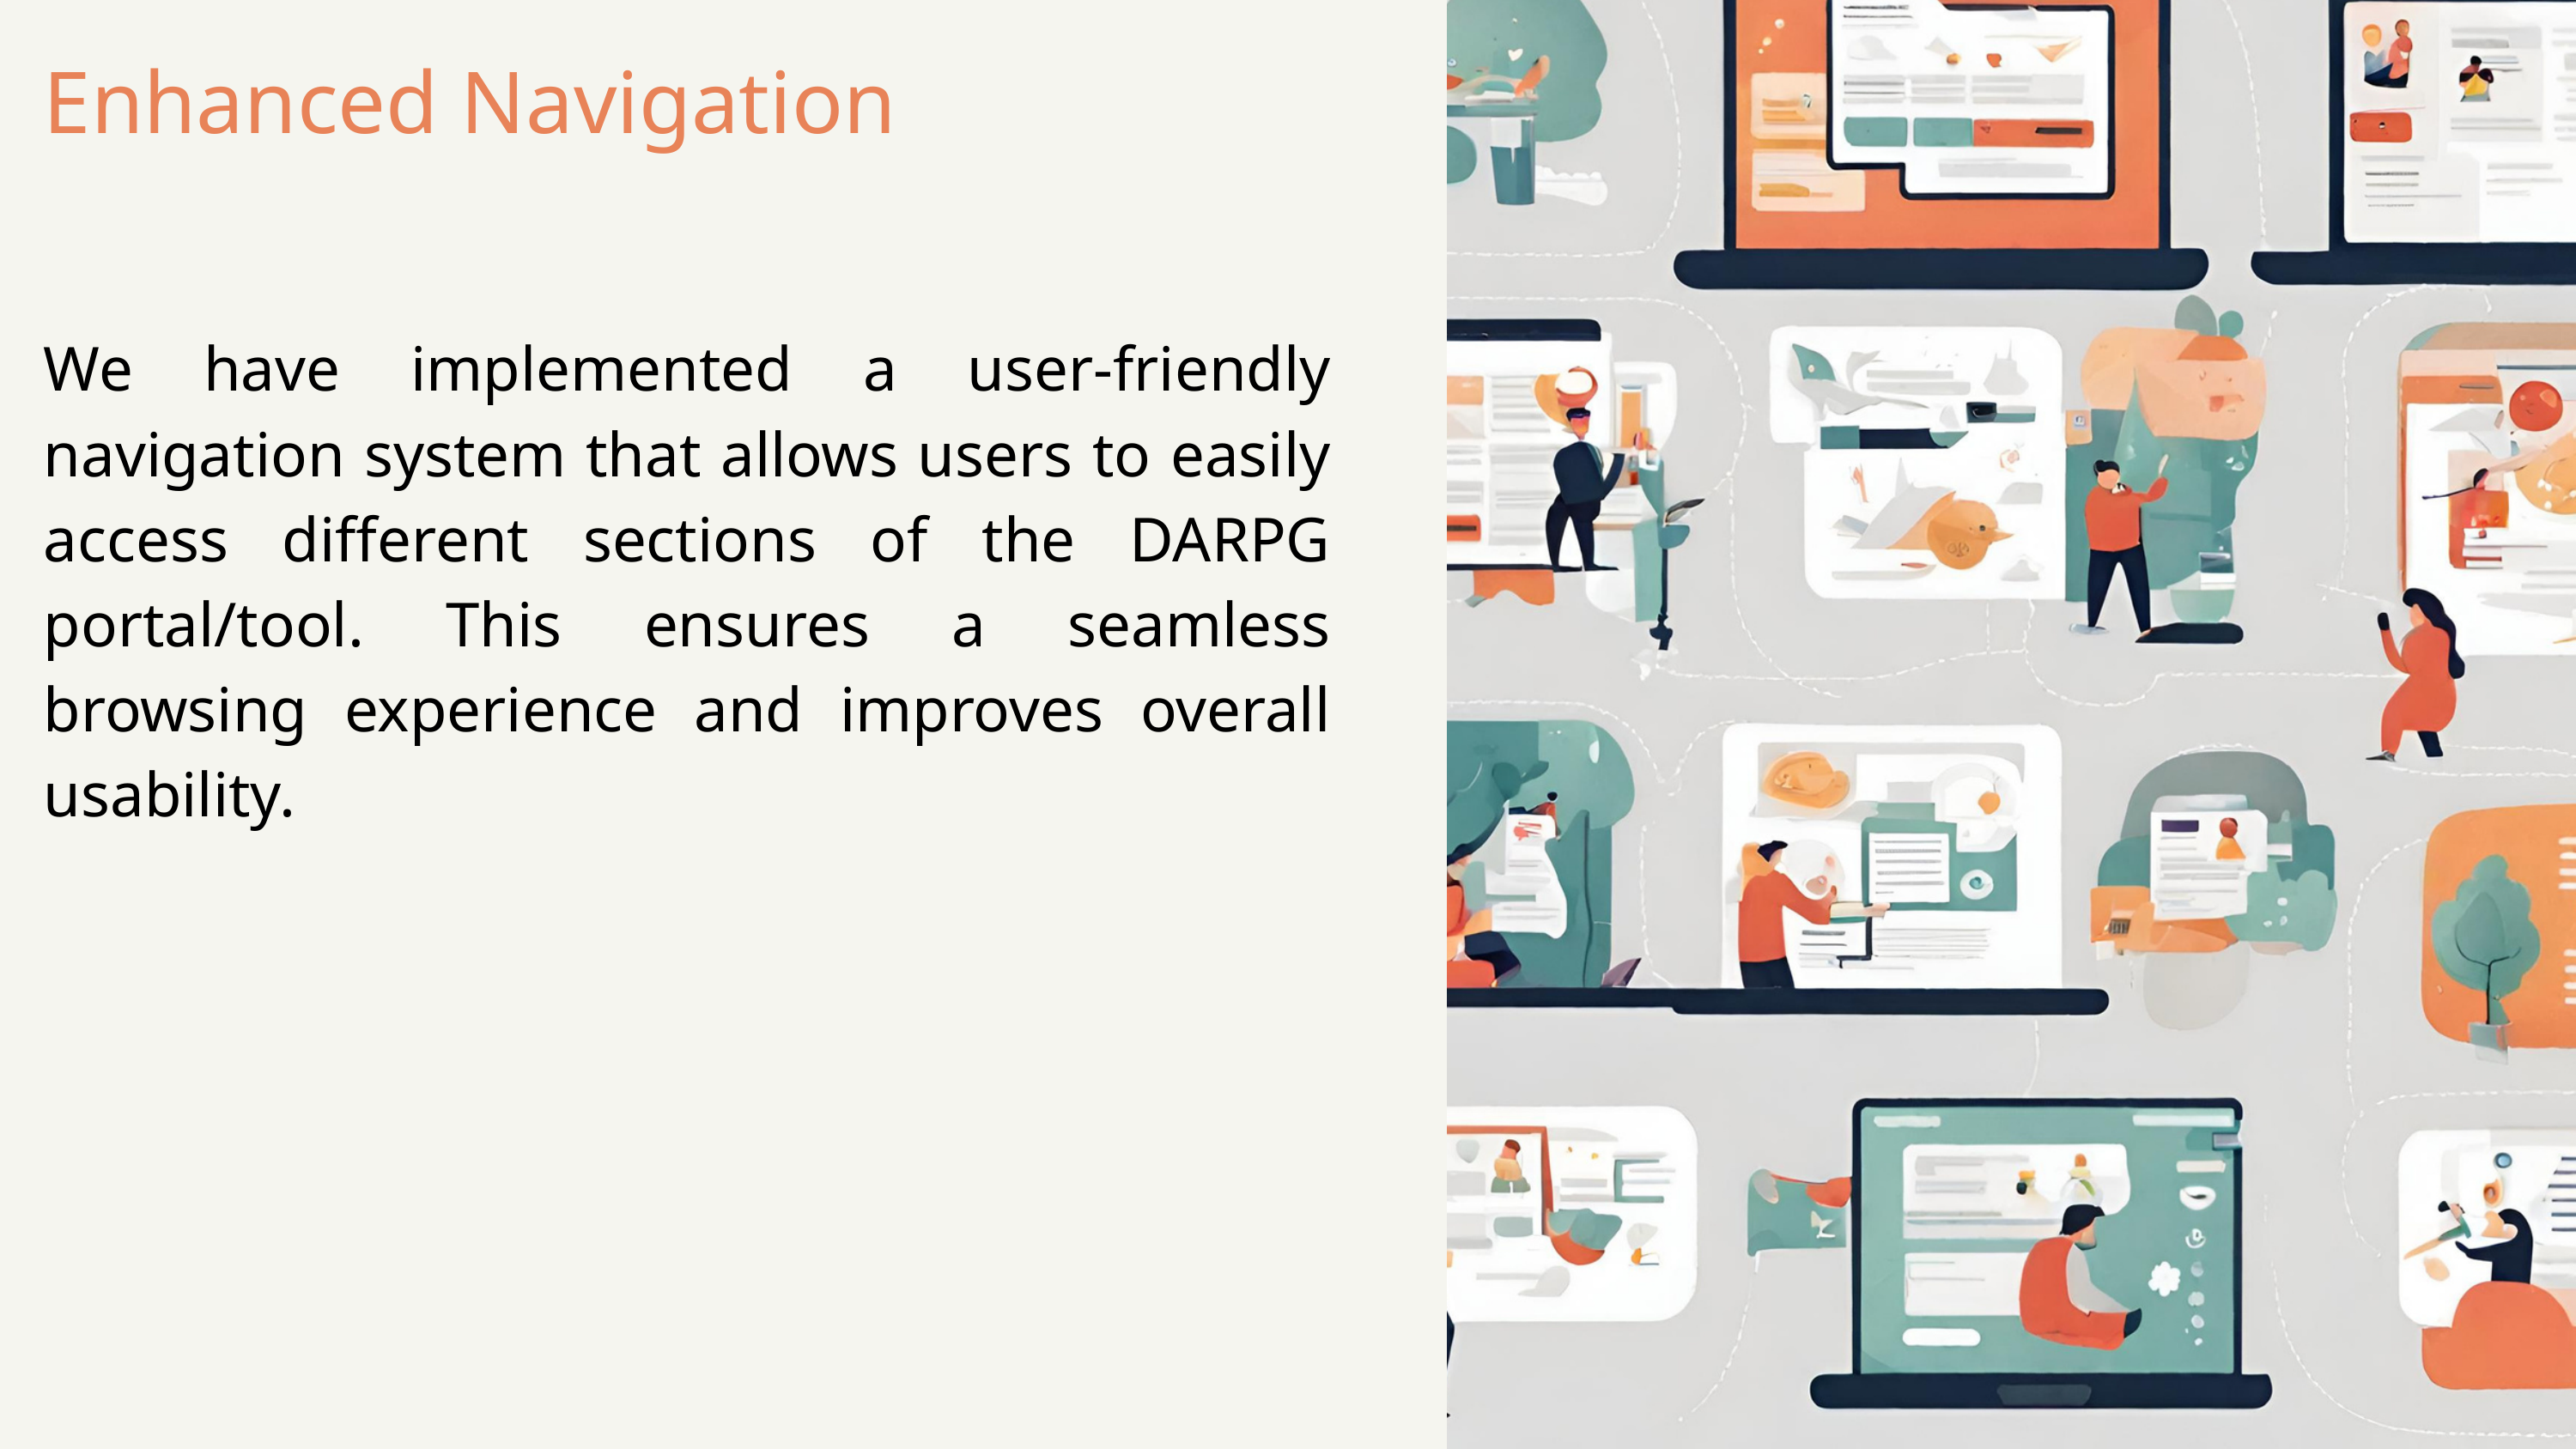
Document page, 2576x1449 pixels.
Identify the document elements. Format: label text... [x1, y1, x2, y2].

text_box [1447, 0, 2576, 1449]
text_box Enhanced Navigation [43, 47, 949, 318]
text_box We have implemented a user-friendly navigation system that allows users to easily access different sections of the DARPG portal/tool. This ensures a seamless browsing experience and improves overall usability. [43, 318, 1332, 829]
